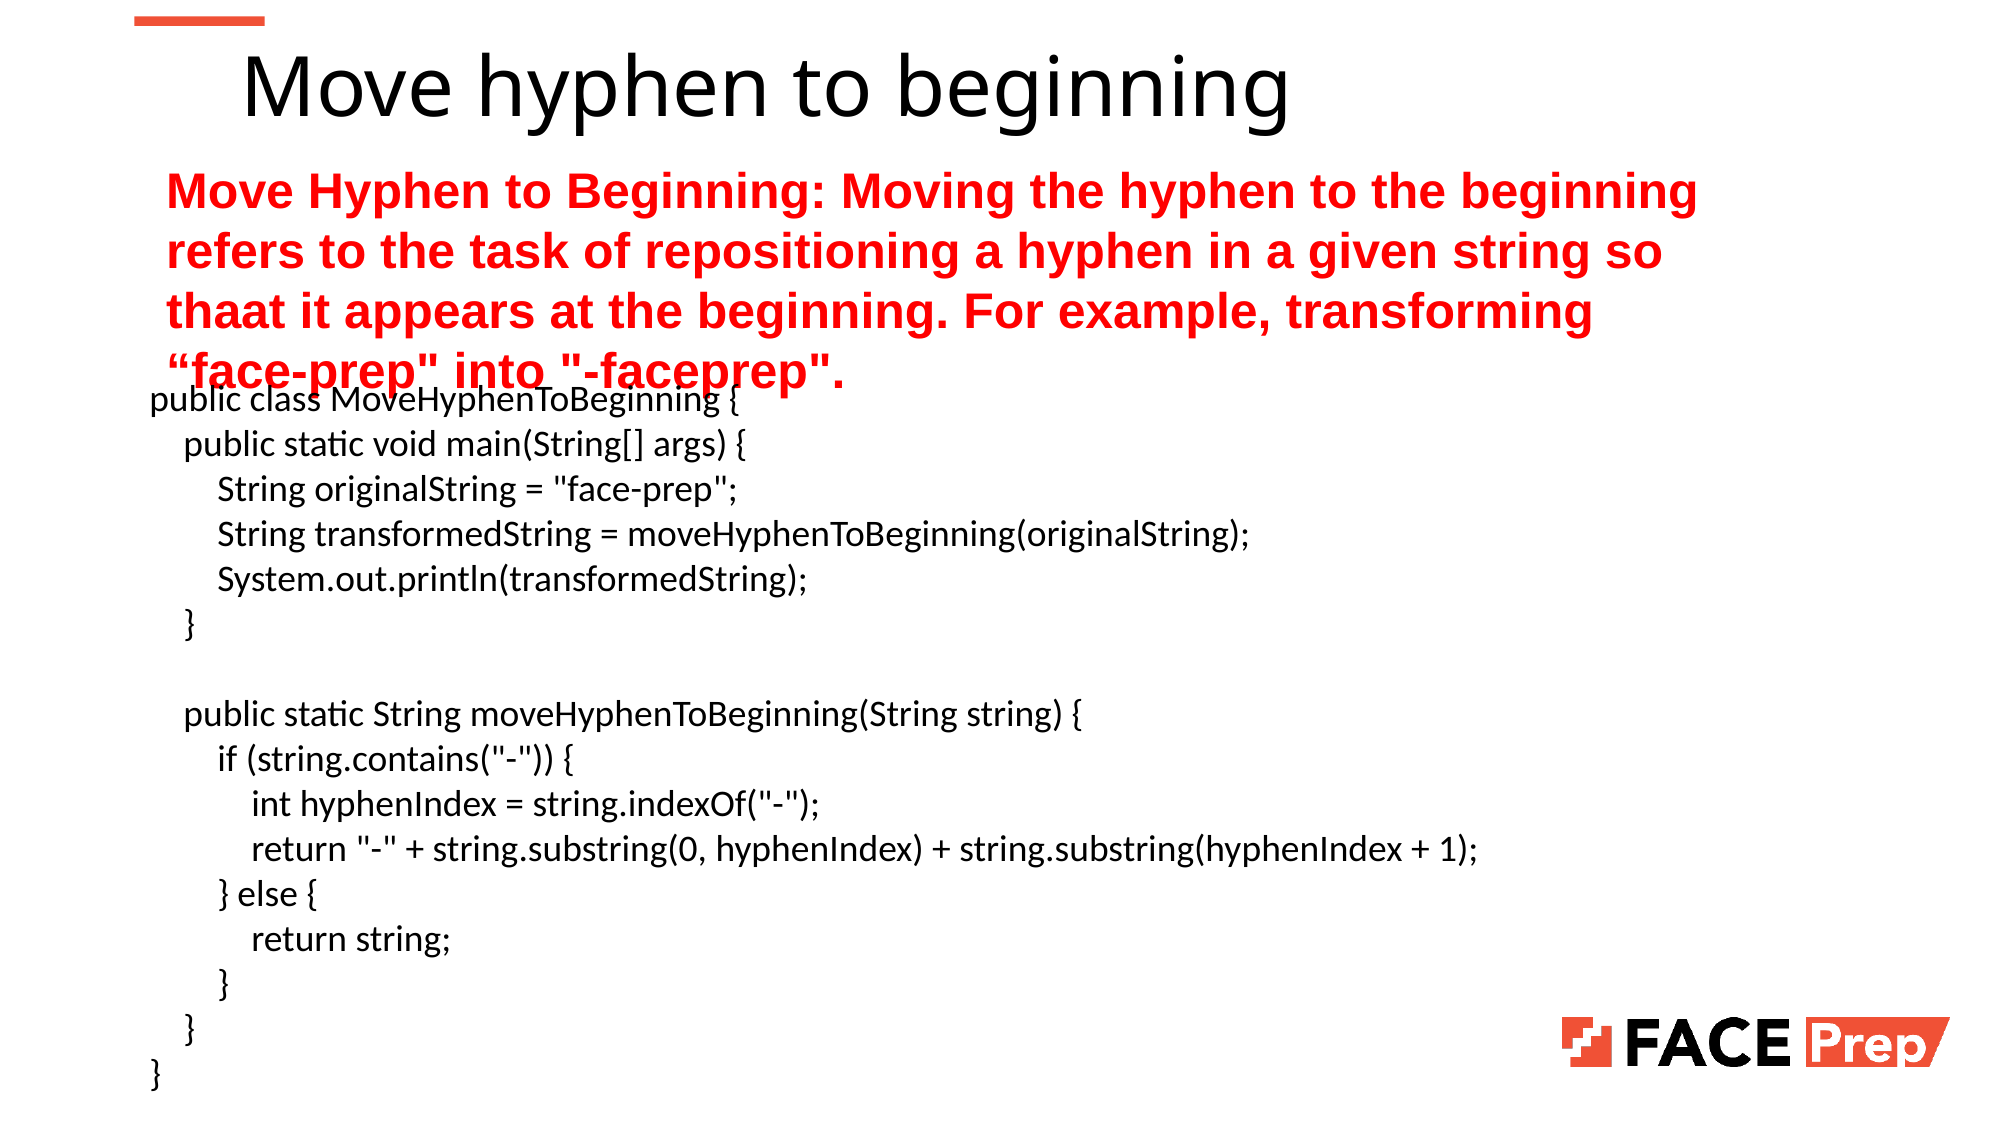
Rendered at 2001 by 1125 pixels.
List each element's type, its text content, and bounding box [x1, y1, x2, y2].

text_box public class MoveHyphenToBeginning { public static void main(String[] args) { String originalString = "face-prep"; String transformedString = moveHyphenToBeginning(originalString); System.out.println(transformedString); } public static String moveHyphenToBeginning(String string) { if (string.contains("-")) { int hyphenIndex = string.indexOf("-"); return "-" + string.substring(0, hyphenIndex) + string.substring(hyphenIndex + 1); } else { return string; } } } [134, 366, 1950, 1102]
text_box [134, 16, 265, 26]
text_box Move hyphen to beginning [225, 25, 1893, 141]
picture [1562, 1017, 1950, 1067]
text_box Move Hyphen to Beginning: Moving the hyphen to the beginning refers to the task of repositioning a hyphen in a given string so thaat it appears at the beginning. For example, transforming “face-prep" into "-faceprep". [151, 151, 1720, 366]
